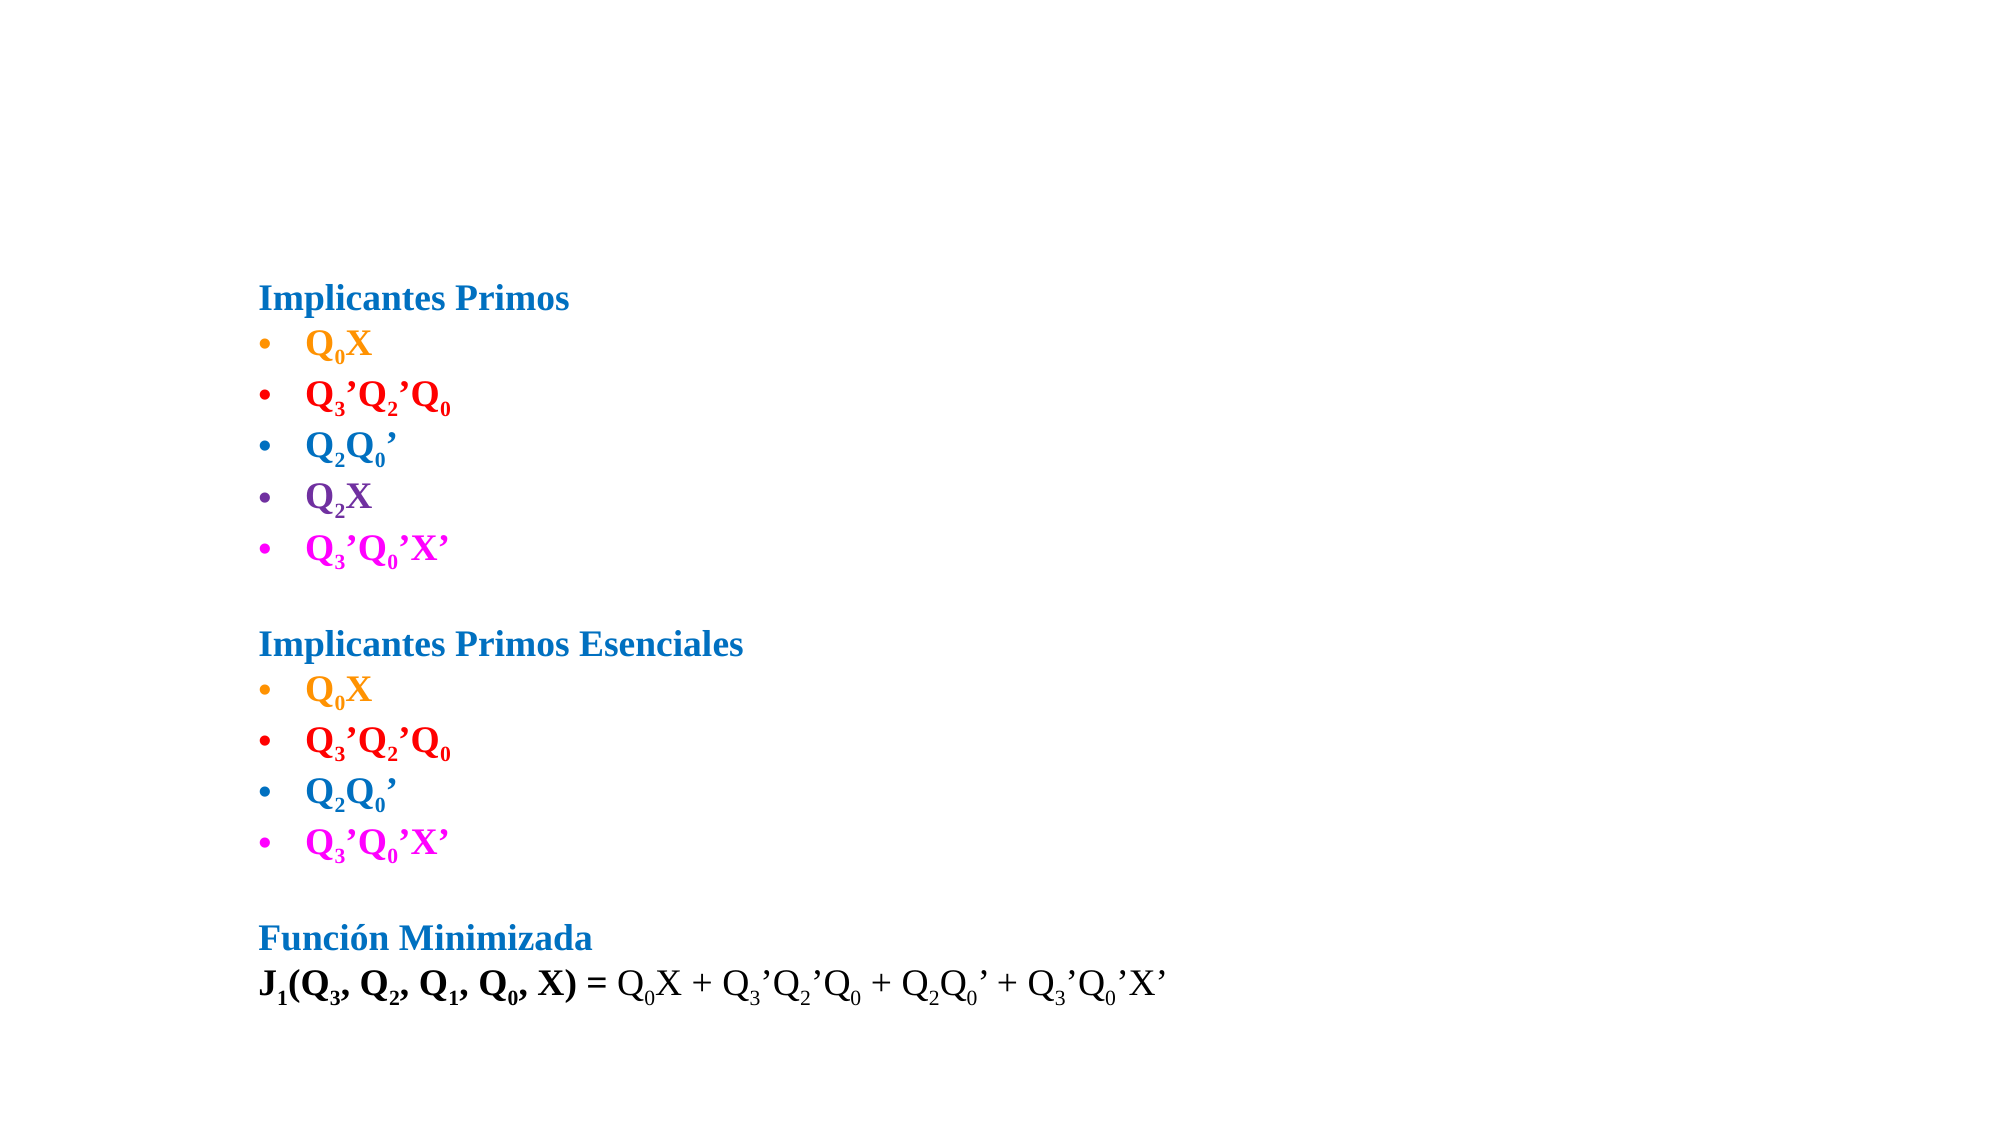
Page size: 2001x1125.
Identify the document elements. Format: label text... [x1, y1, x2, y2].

text_box Implicantes Primos Q0X Q3’Q2’Q0 Q2Q0’ Q2X Q3’Q0’X’ Implicantes Primos Esenciales Q0X Q3’Q2’Q0 Q2Q0’ Q3’Q0’X’ Función Minimizada J1(Q3, Q2, Q1, Q0, X) = Q0X + Q3’Q2’Q0 + Q2Q0’ + Q3’Q0’X’ [243, 265, 1252, 1062]
